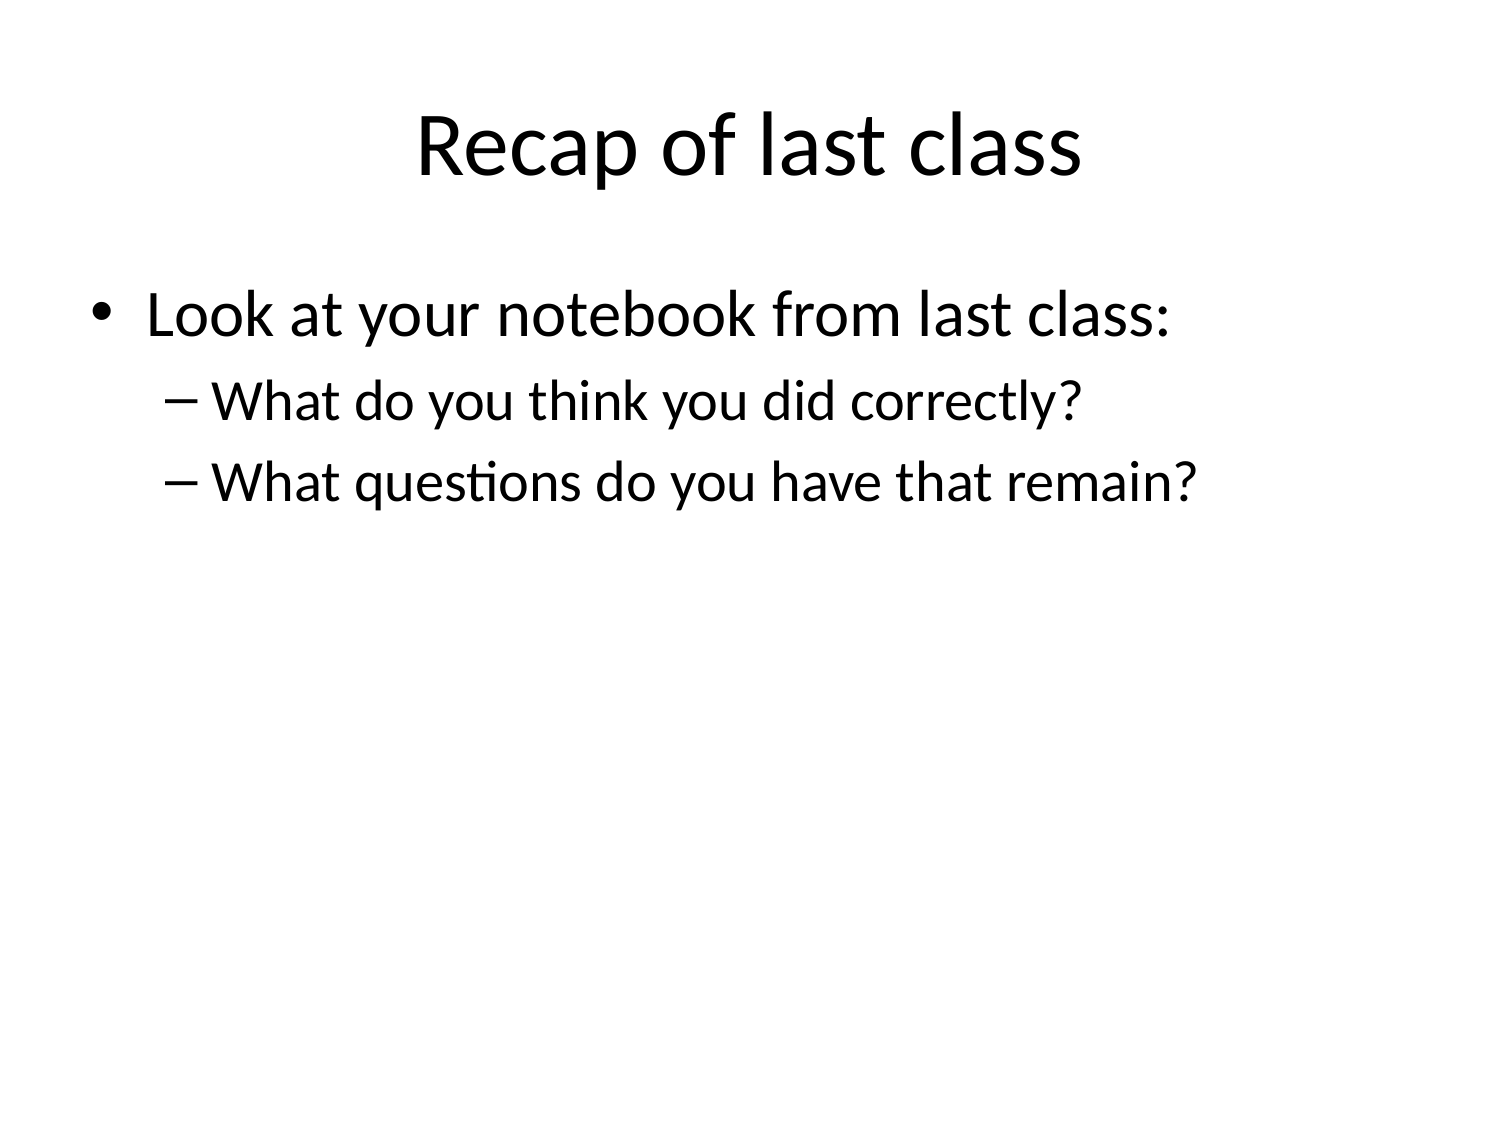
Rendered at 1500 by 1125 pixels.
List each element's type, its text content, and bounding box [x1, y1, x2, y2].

list Look at your notebook from last class: What do you think you did correctly? What questions do you have that remain? [75, 262, 1425, 1005]
title Recap of last class [75, 45, 1425, 233]
